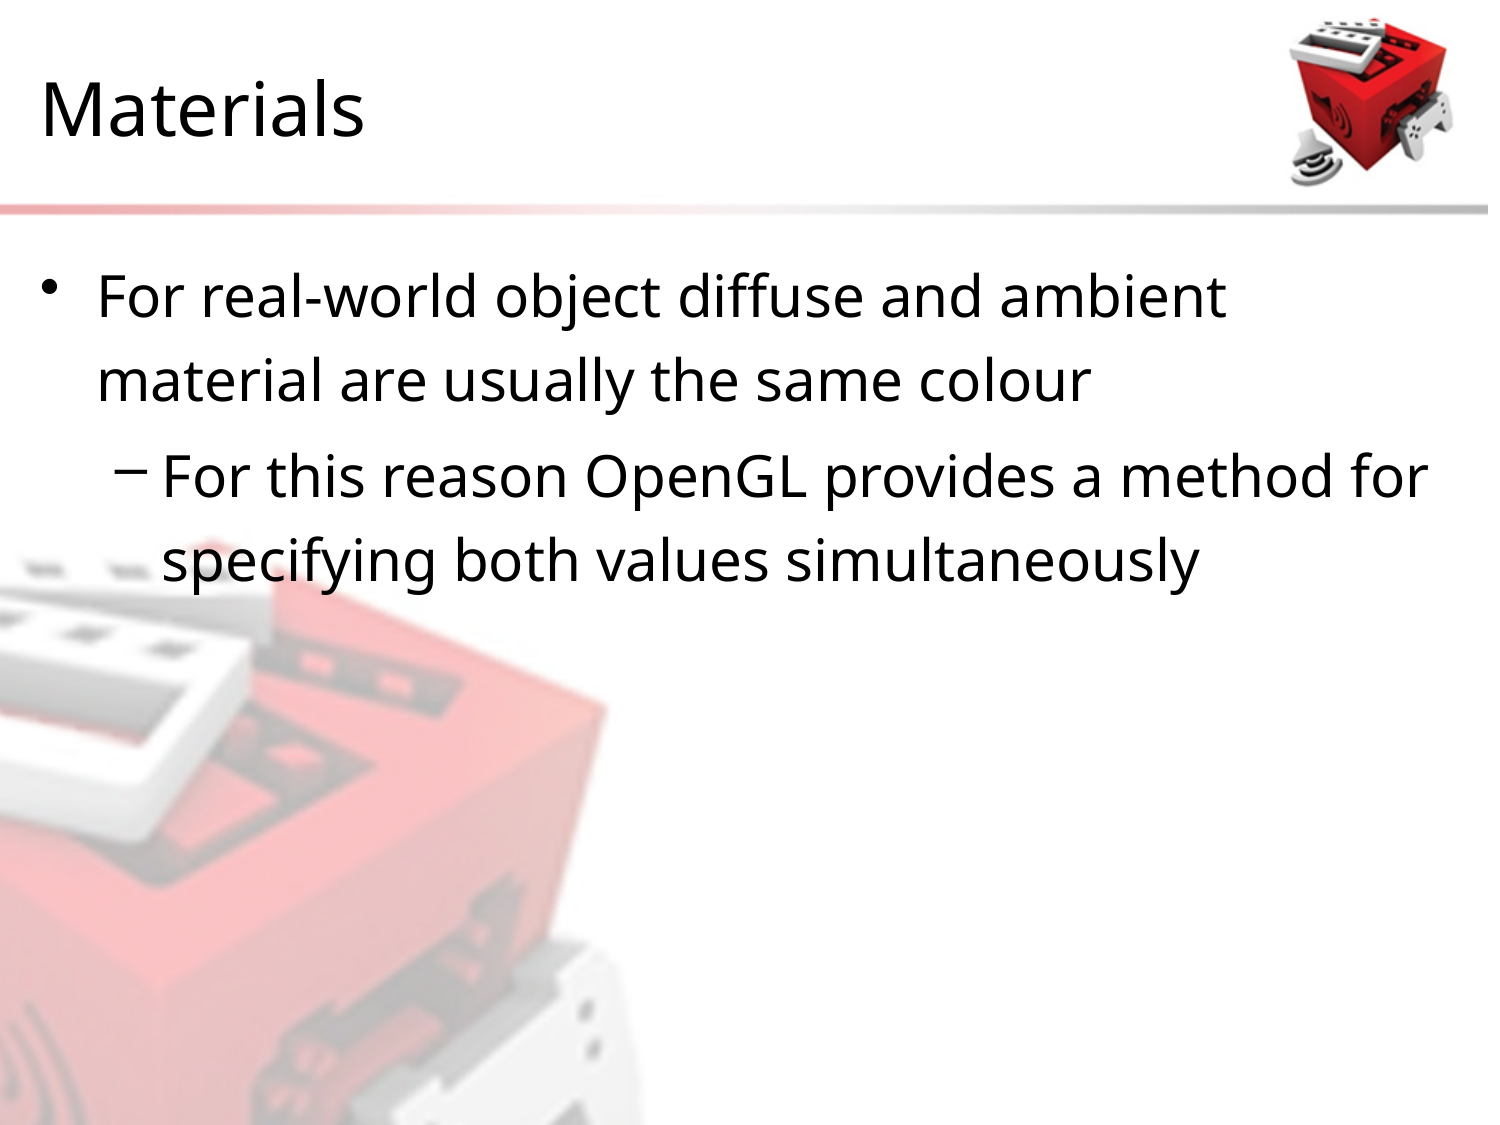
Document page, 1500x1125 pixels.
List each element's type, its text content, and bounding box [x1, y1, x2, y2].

picture [0, 1, 1488, 1125]
list For real-world object diffuse and ambient material are usually the same colour For this reason OpenGL provides a method for specifying both values simultaneously [24, 237, 1450, 1000]
title Materials [24, 12, 1275, 200]
